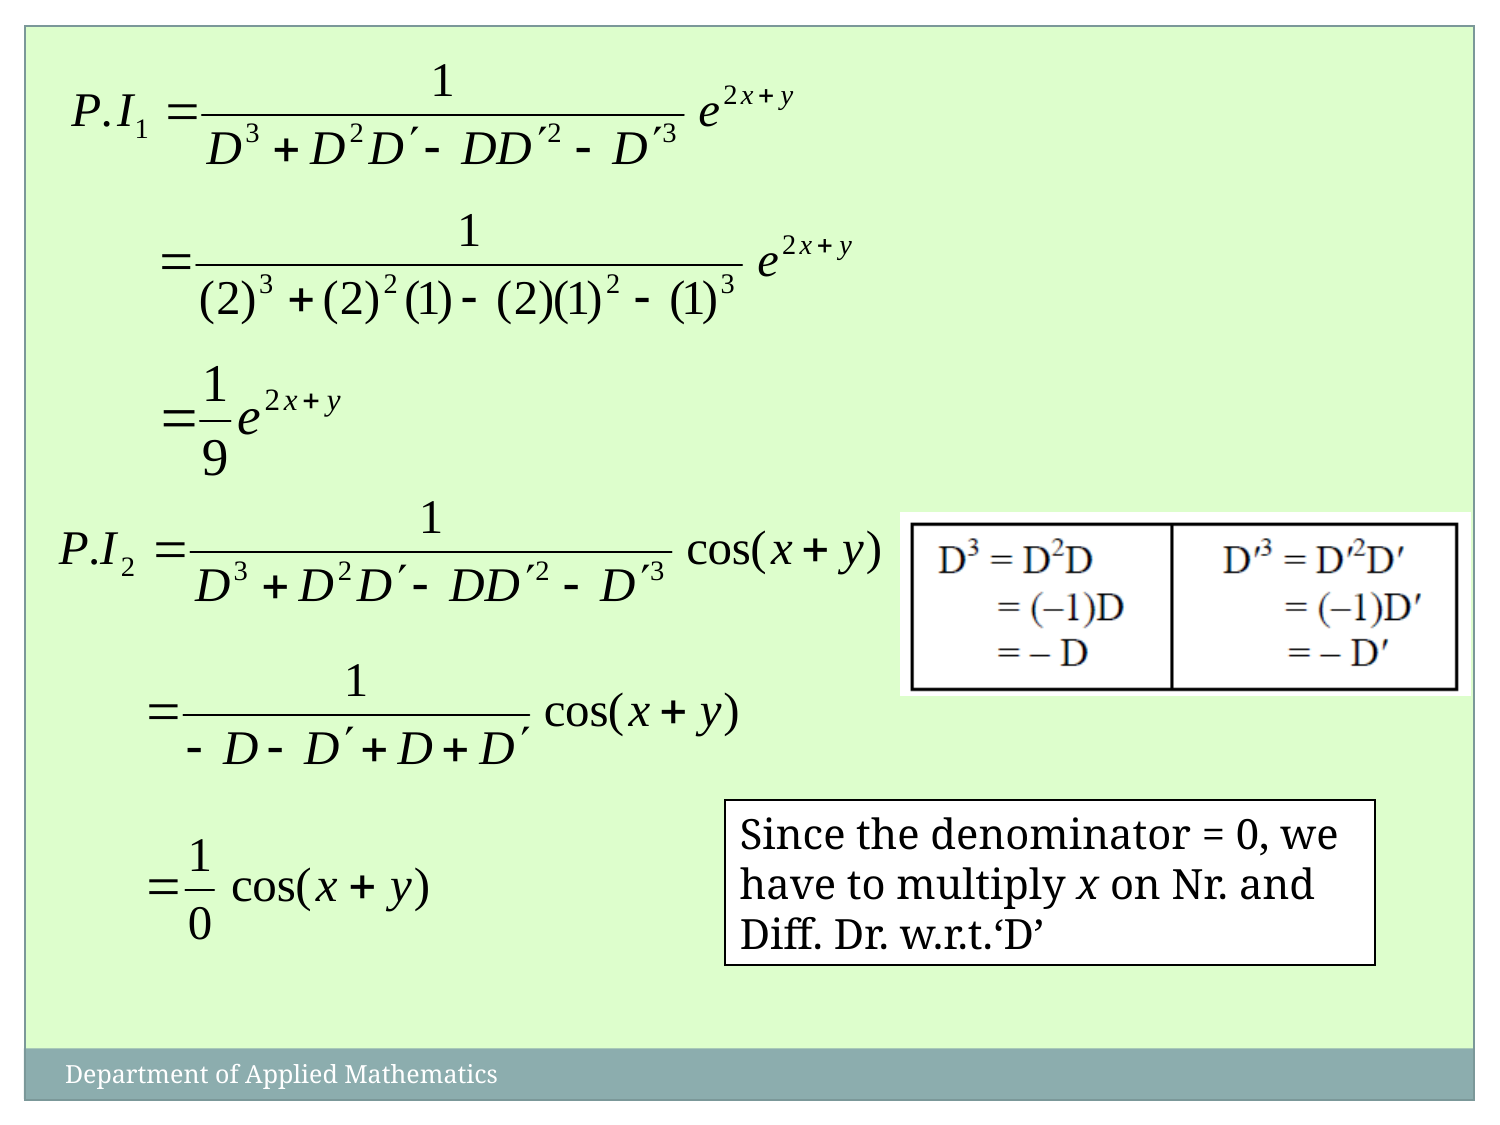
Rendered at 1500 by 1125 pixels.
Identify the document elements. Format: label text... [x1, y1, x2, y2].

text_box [62, 49, 802, 176]
footer Department of Applied Mathematics [50, 1051, 638, 1112]
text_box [137, 824, 440, 951]
text_box Since the denominator = 0, we have to multiply x on Nr. and Diff. Dr. w.r.t.‘D’ [725, 800, 1375, 965]
picture [899, 512, 1471, 696]
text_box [49, 487, 891, 613]
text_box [149, 199, 862, 338]
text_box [149, 349, 350, 485]
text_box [137, 649, 750, 776]
slide_number [699, 1037, 800, 1110]
